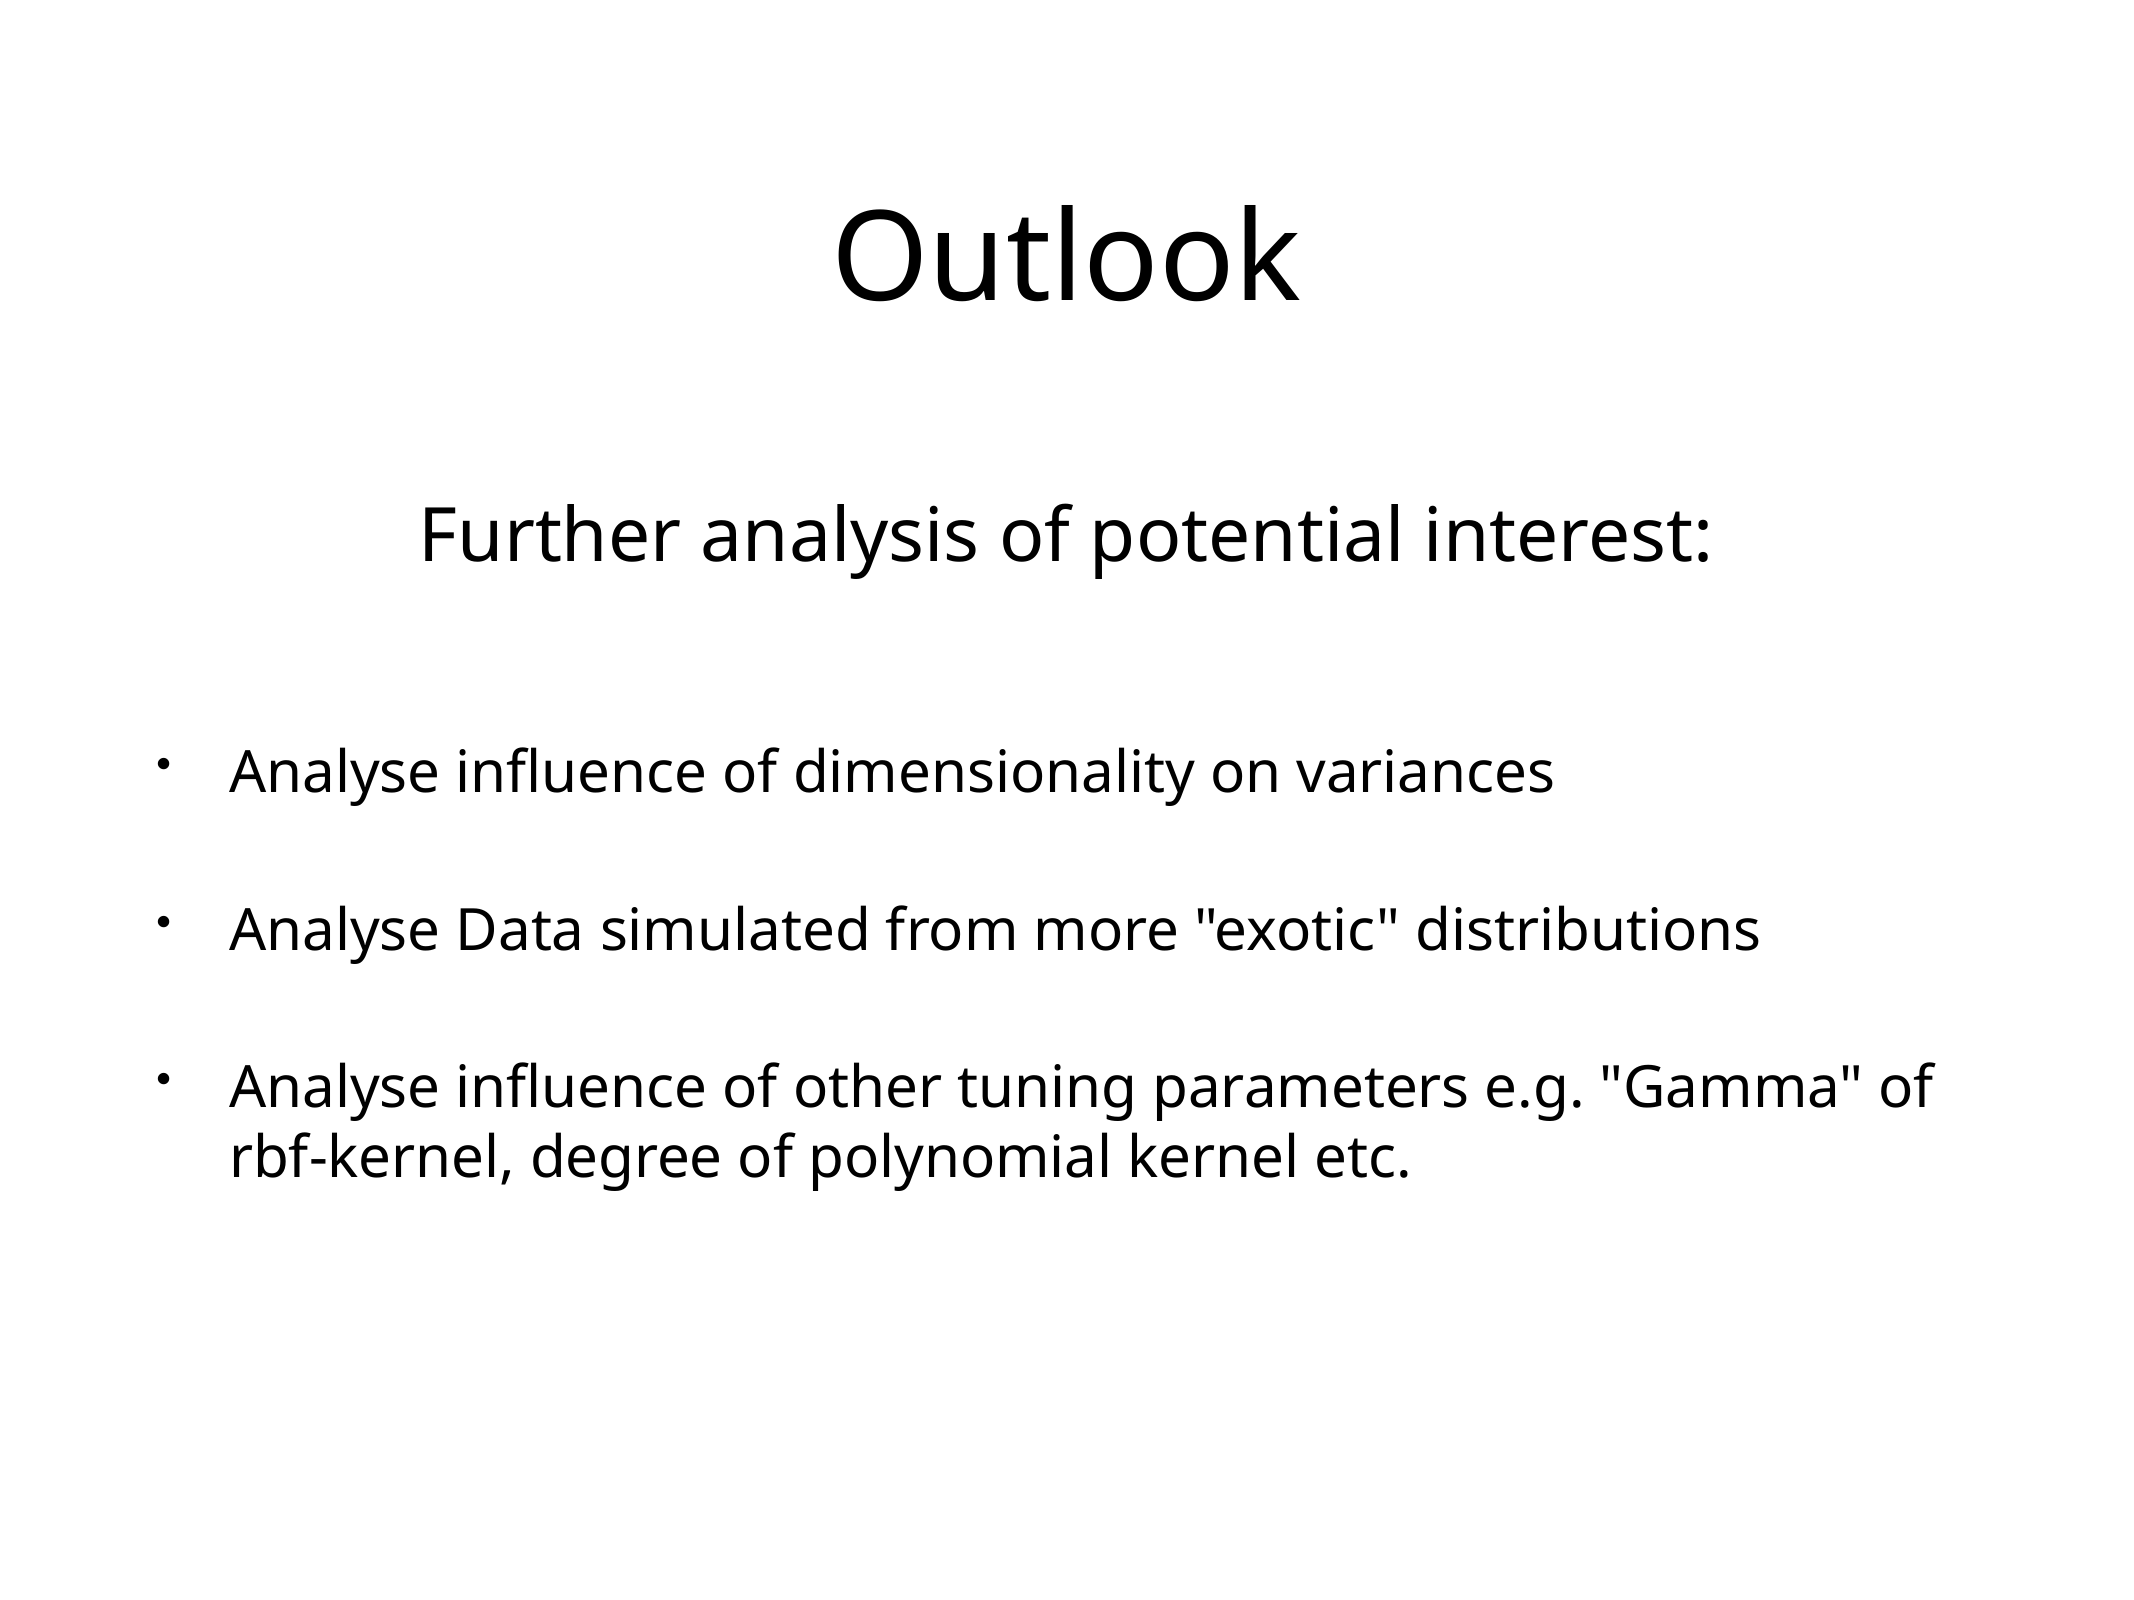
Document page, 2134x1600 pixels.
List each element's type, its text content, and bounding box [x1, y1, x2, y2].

list Analyse influence of dimensionality on variances Analyse Data simulated from more "exotic" distributions Analyse influence of other tuning parameters e.g. "Gamma" of rbf-kernel, degree of polynomial kernel etc. [155, 666, 1978, 1257]
text_box Further analysis of potential interest: [410, 477, 1723, 585]
title Outlook [155, 72, 1978, 428]
